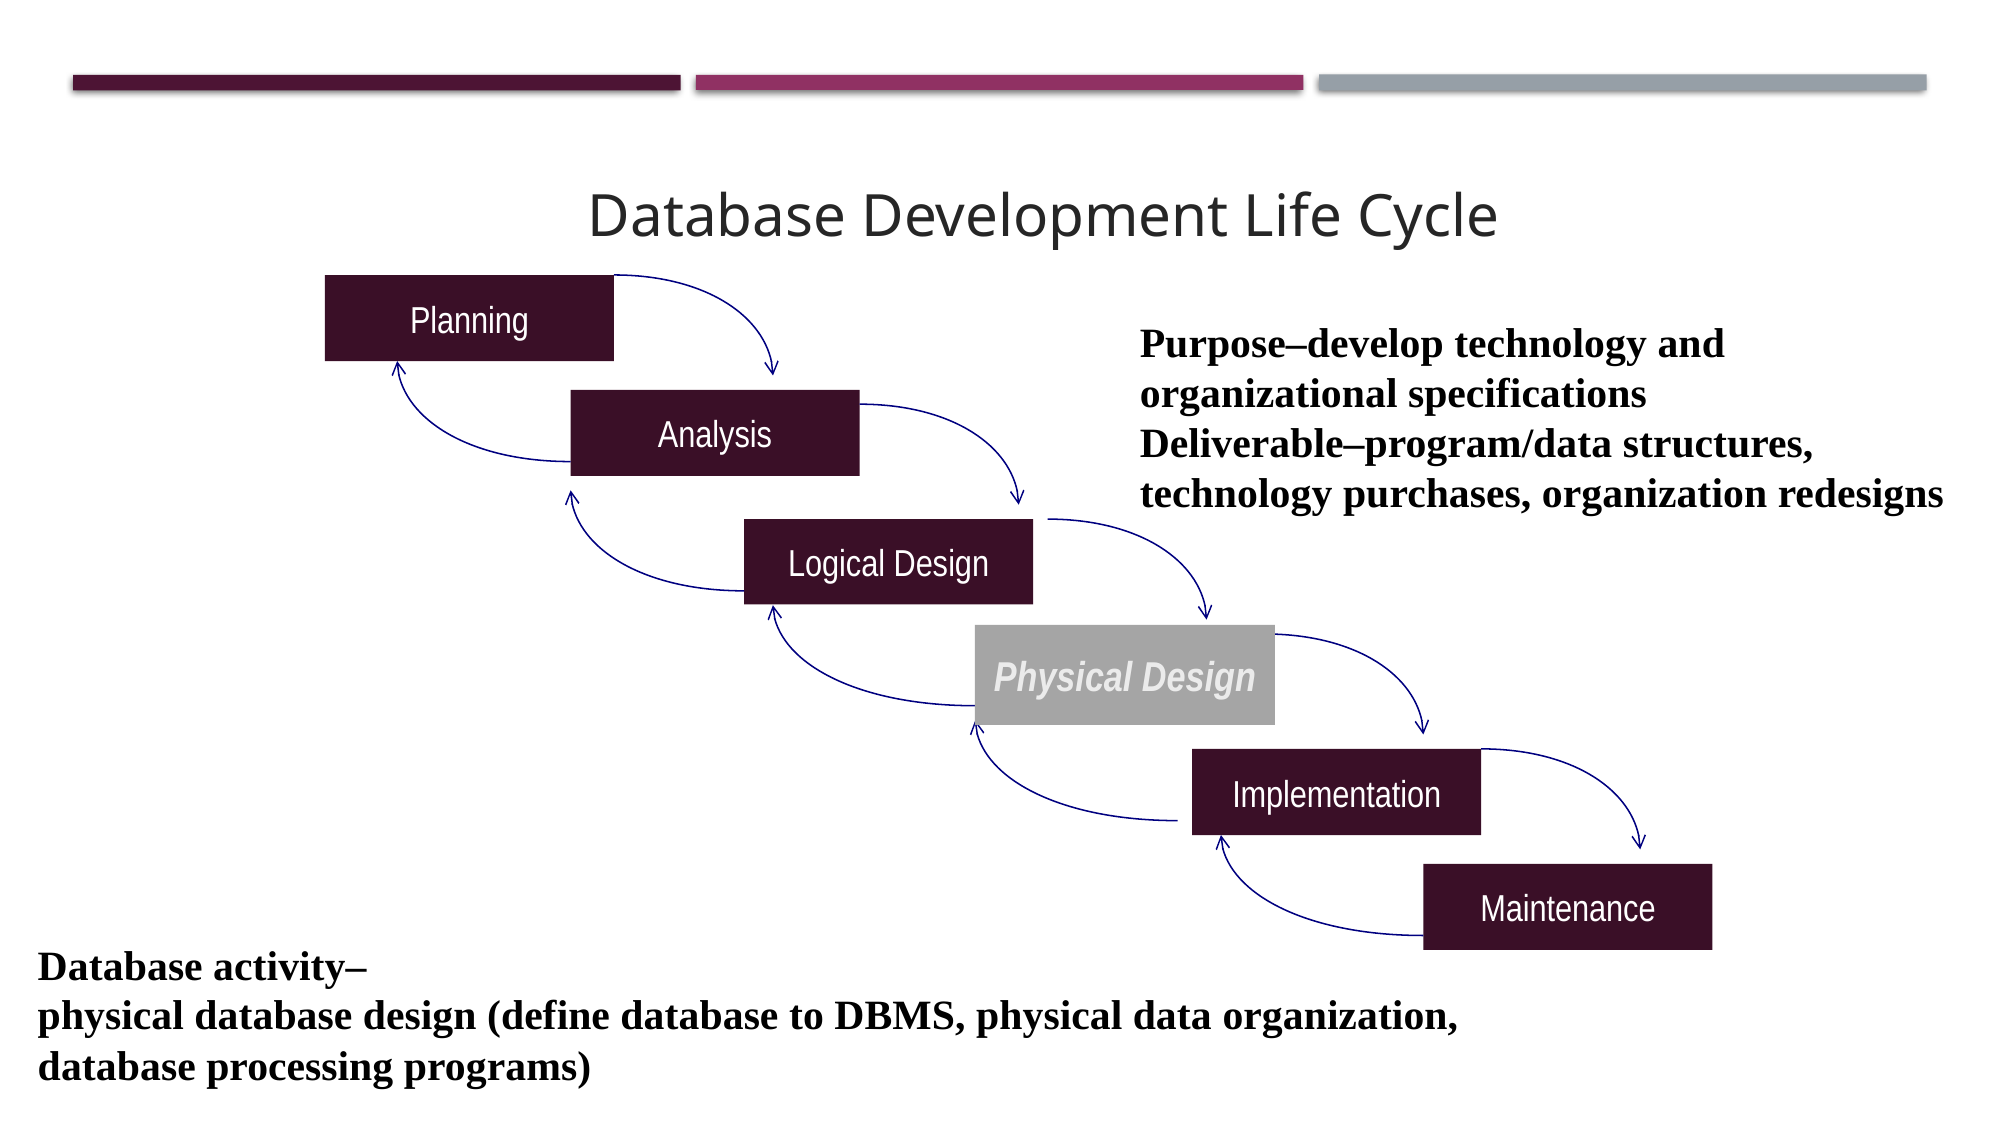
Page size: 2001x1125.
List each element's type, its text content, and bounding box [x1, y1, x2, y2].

text_box Database activity– physical database design (define database to DBMS, physical data organization, database processing programs) [22, 931, 1523, 1096]
text_box Purpose–develop technology and organizational specifications Deliverable–program/data structures, technology purchases, organization redesigns [1717, 308, 1988, 524]
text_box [324, 274, 1713, 951]
text_box Database Development Life Cycle [303, 162, 1785, 298]
